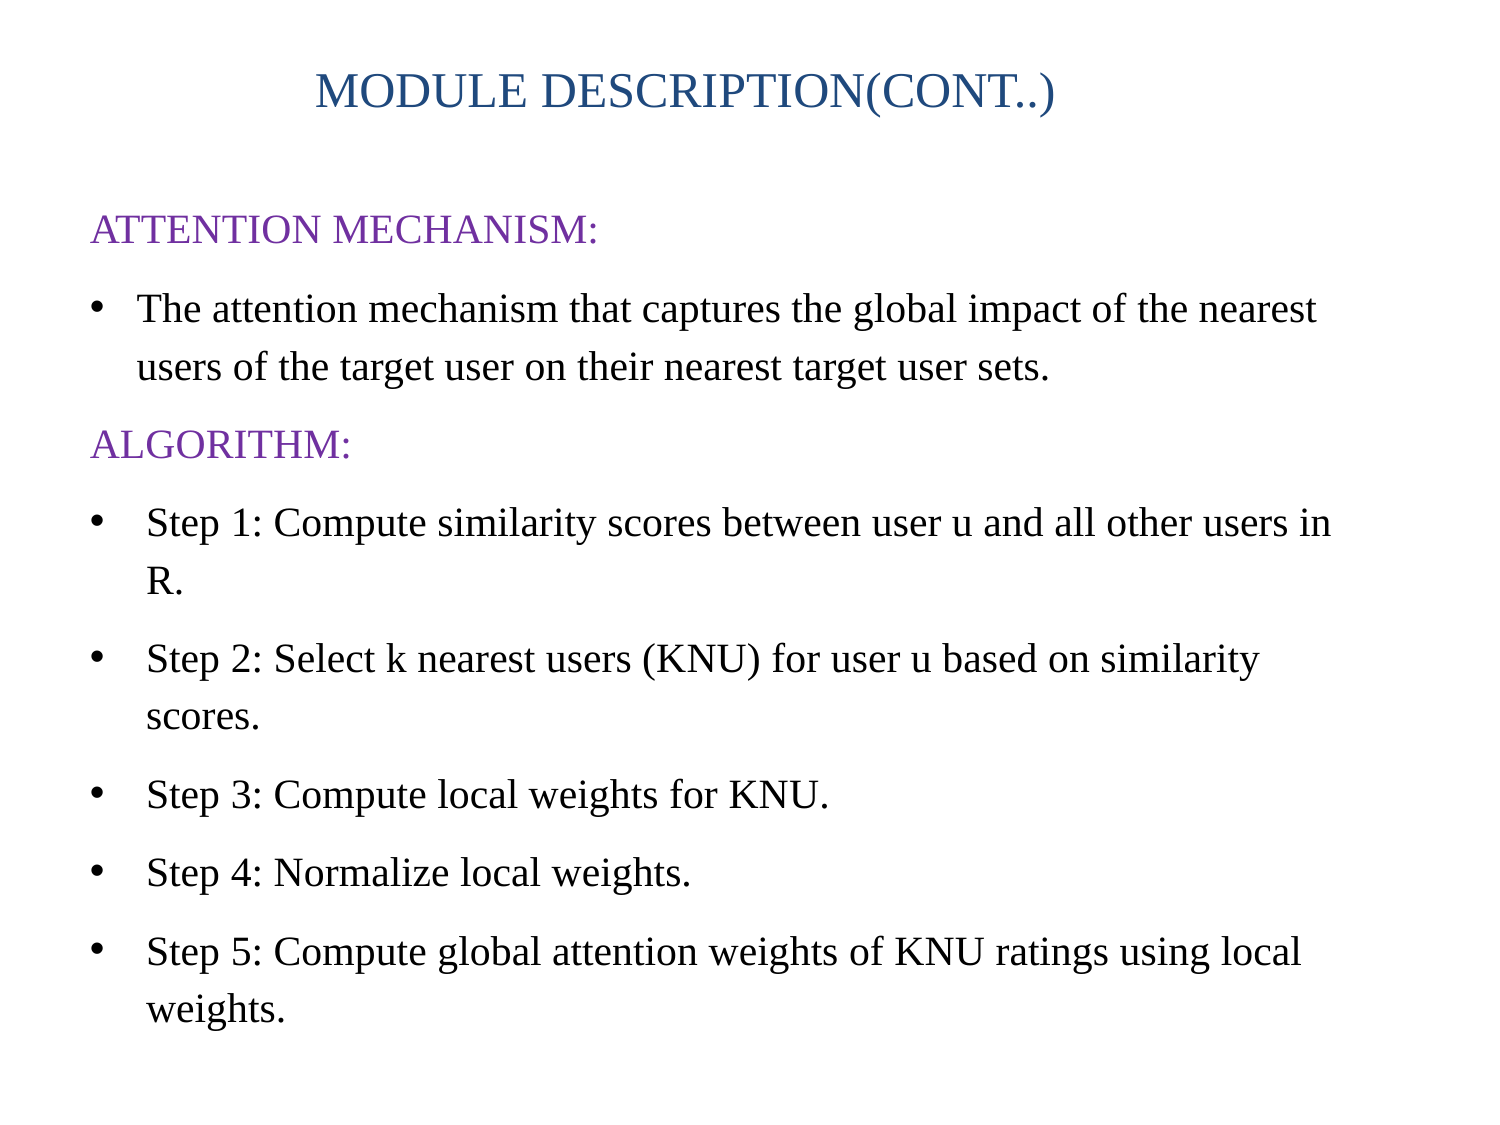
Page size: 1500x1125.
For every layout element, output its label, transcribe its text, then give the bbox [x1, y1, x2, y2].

text_box ATTENTION MECHANISM: The attention mechanism that captures the global impact of the nearest users of the target user on their nearest target user sets. ALGORITHM: Step 1: Compute similarity scores between user u and all other users in R. Step 2: Select k nearest users (KNU) for user u based on similarity scores. Step 3: Compute local weights for KNU. Step 4: Normalize local weights. Step 5: Compute global attention weights of KNU ratings using local weights. [75, 187, 1375, 1117]
text_box MODULE DESCRIPTION(CONT..) [299, 49, 1200, 125]
